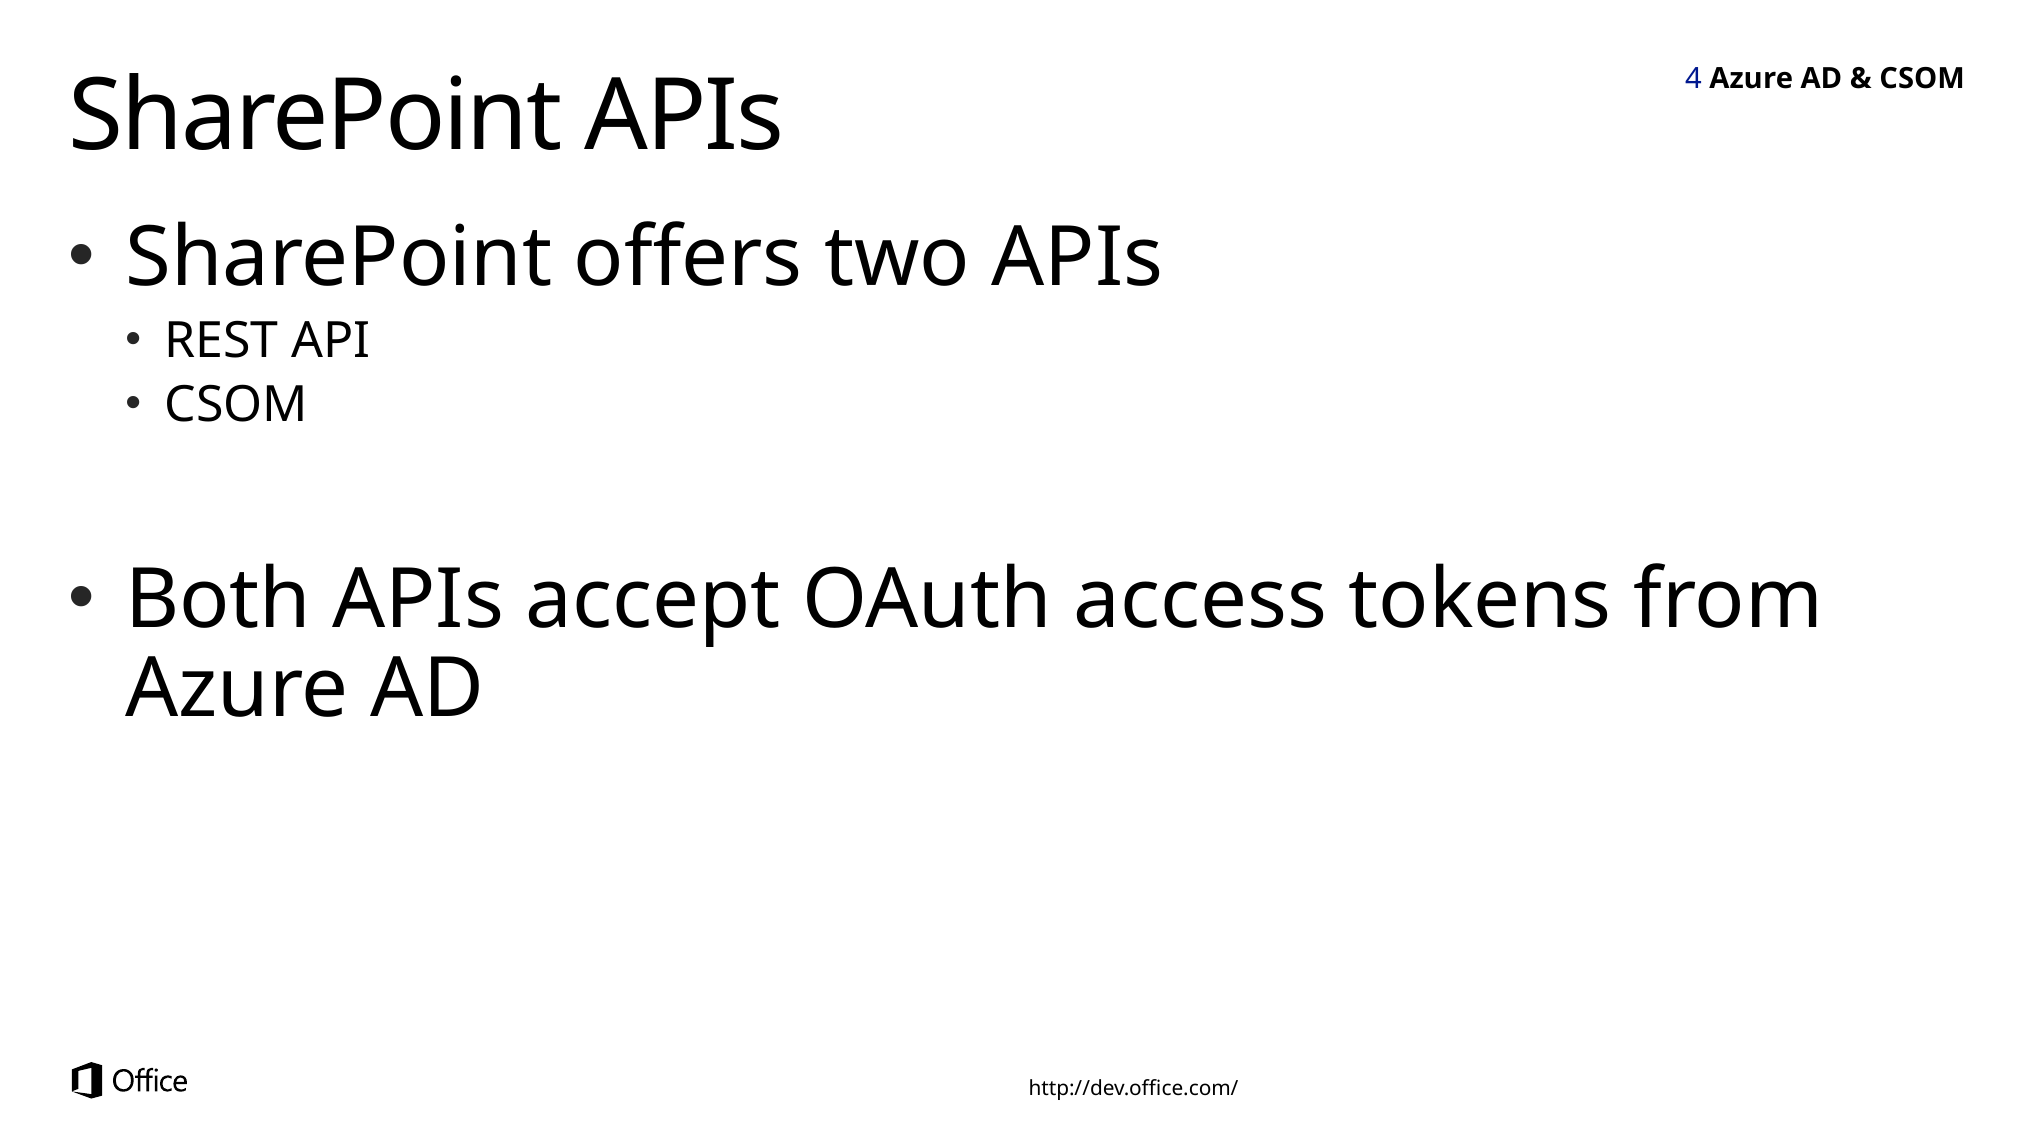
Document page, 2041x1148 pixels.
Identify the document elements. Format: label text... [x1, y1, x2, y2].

title SharePoint APIs [45, 48, 1996, 199]
footer 4 Azure AD & CSOM [1306, 48, 1996, 111]
list SharePoint offers two APIs REST API CSOM Both APIs accept OAuth access tokens from Azure AD [45, 199, 1996, 543]
